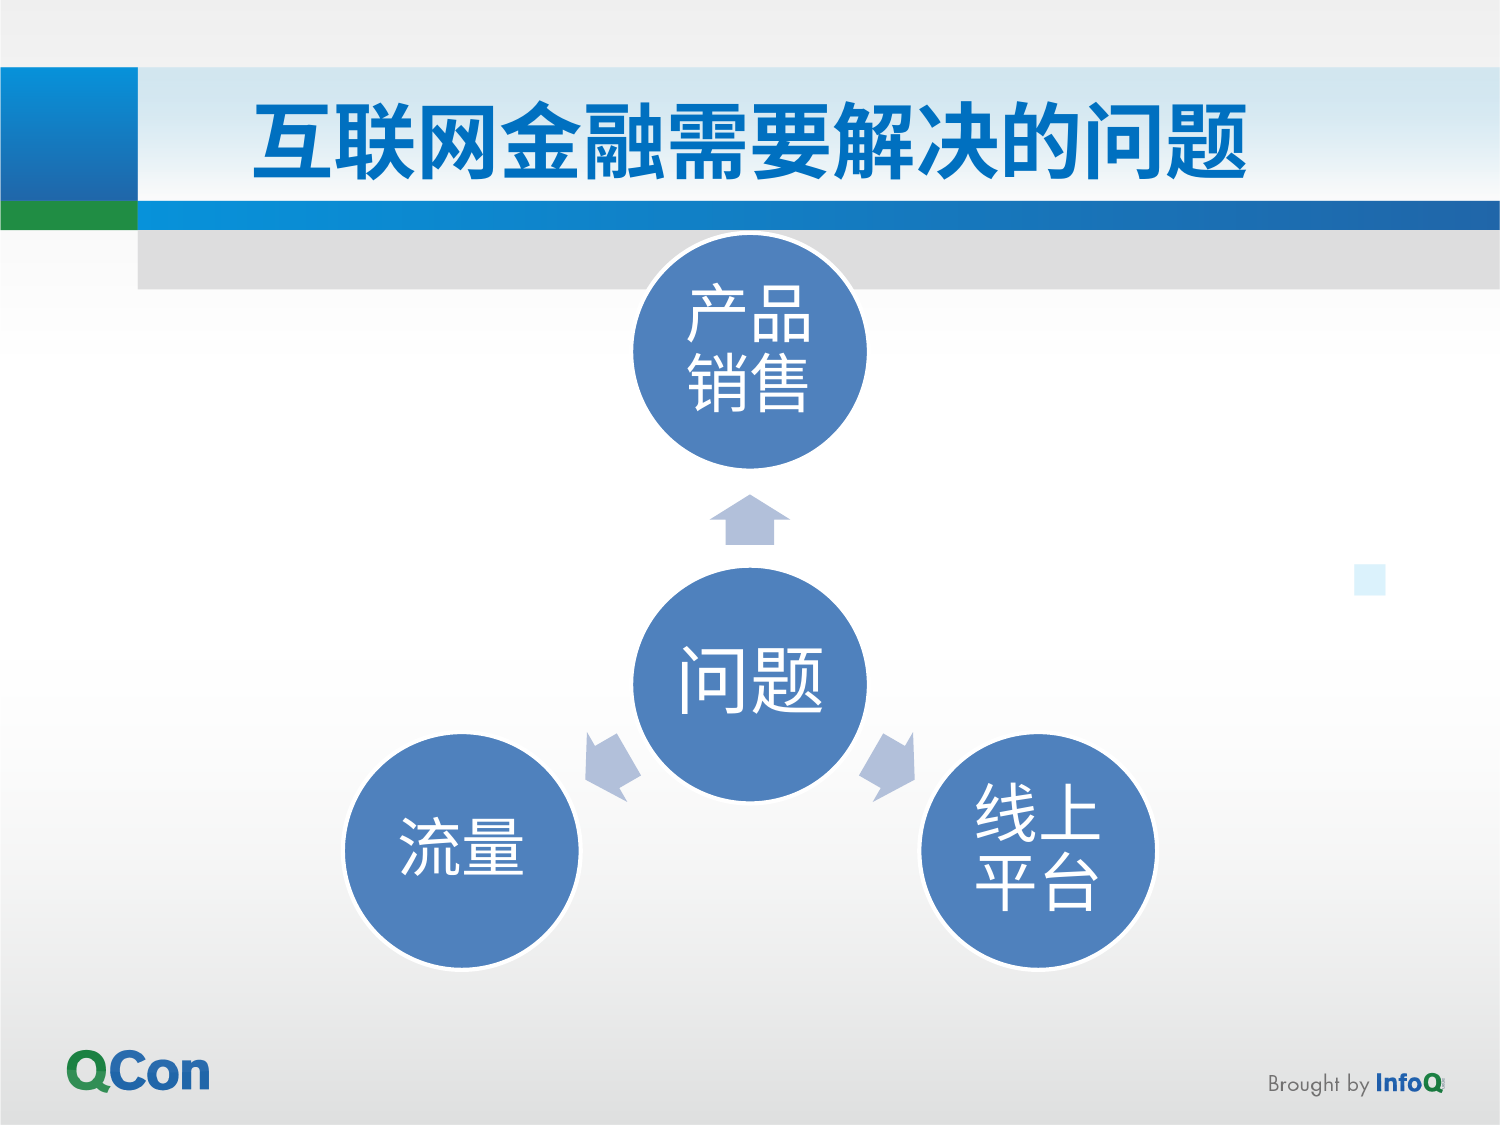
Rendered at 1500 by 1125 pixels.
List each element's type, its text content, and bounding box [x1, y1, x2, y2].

title 互联网金融需要解决的问题 [75, 45, 1425, 233]
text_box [249, 232, 1251, 971]
picture [0, 0, 1500, 1125]
